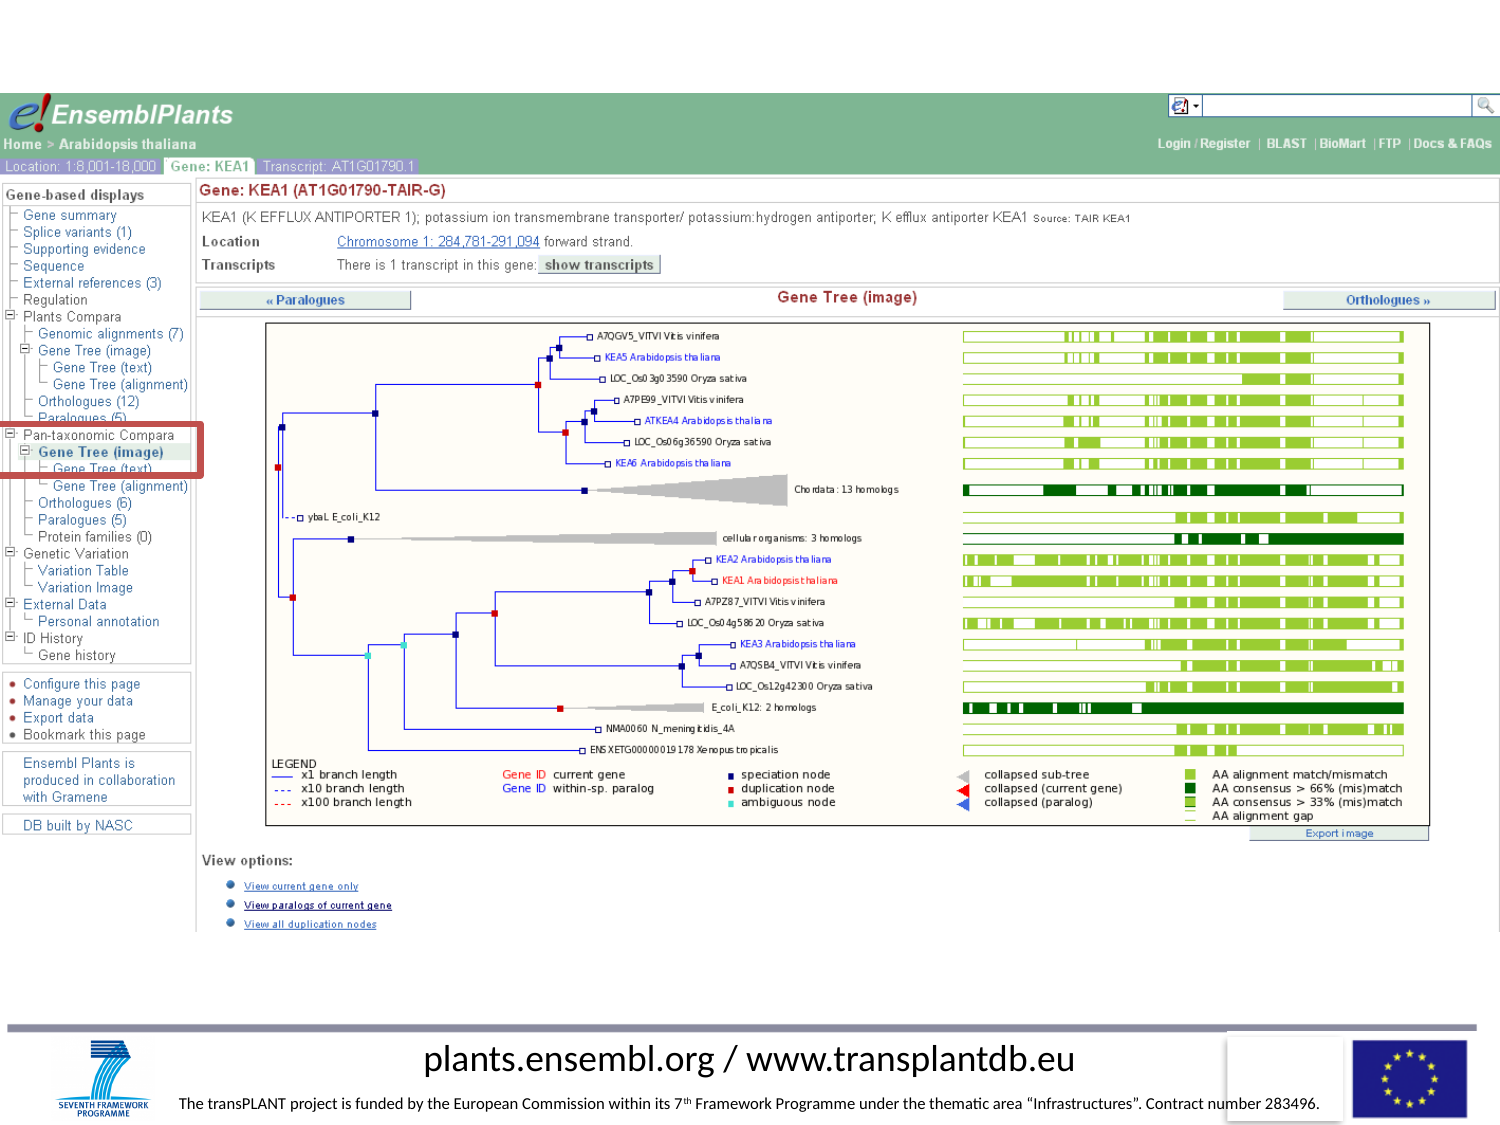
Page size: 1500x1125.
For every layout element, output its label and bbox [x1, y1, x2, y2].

picture [0, 93, 1500, 933]
picture [0, 1015, 1500, 1125]
